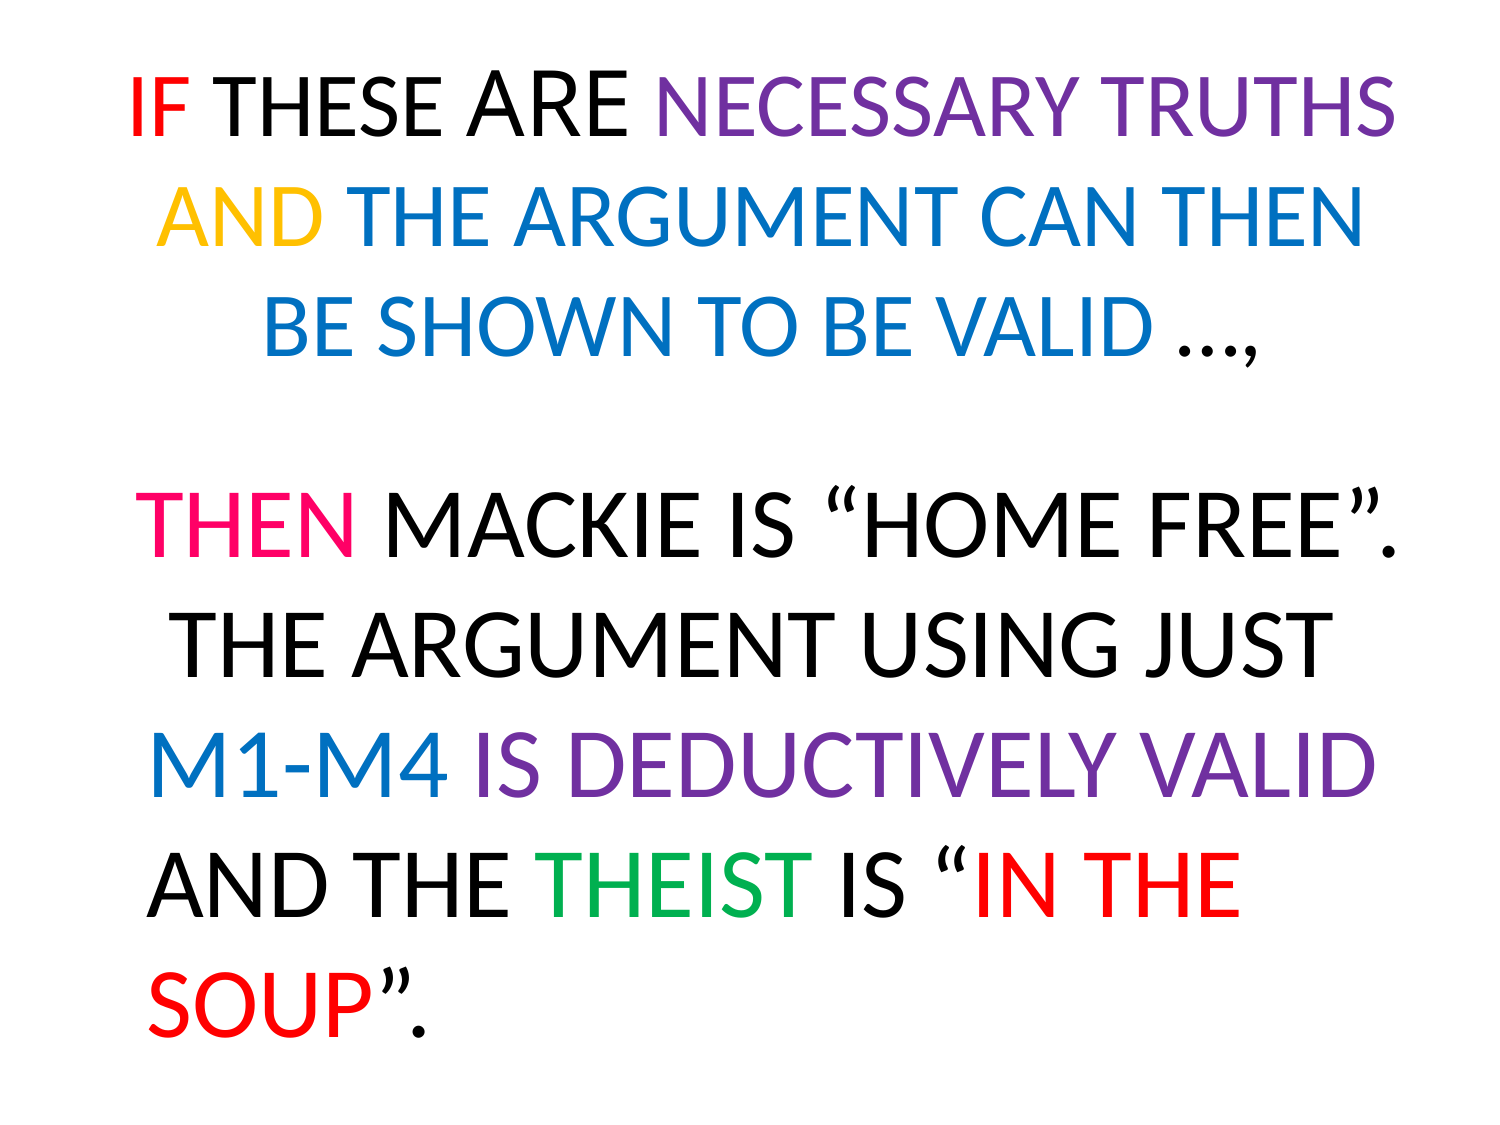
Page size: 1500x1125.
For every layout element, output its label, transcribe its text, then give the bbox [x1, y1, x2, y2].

list THEN MACKIE IS “HOME FREE”. THE ARGUMENT USING JUST M1-M4 IS DEDUCTIVELY VALID AND THE THEIST IS “IN THE SOUP”. [74, 449, 1426, 1076]
title IF THESE ARE NECESSARY TRUTHS AND THE ARGUMENT CAN THEN BE SHOWN TO BE VALID …, [87, 62, 1438, 358]
